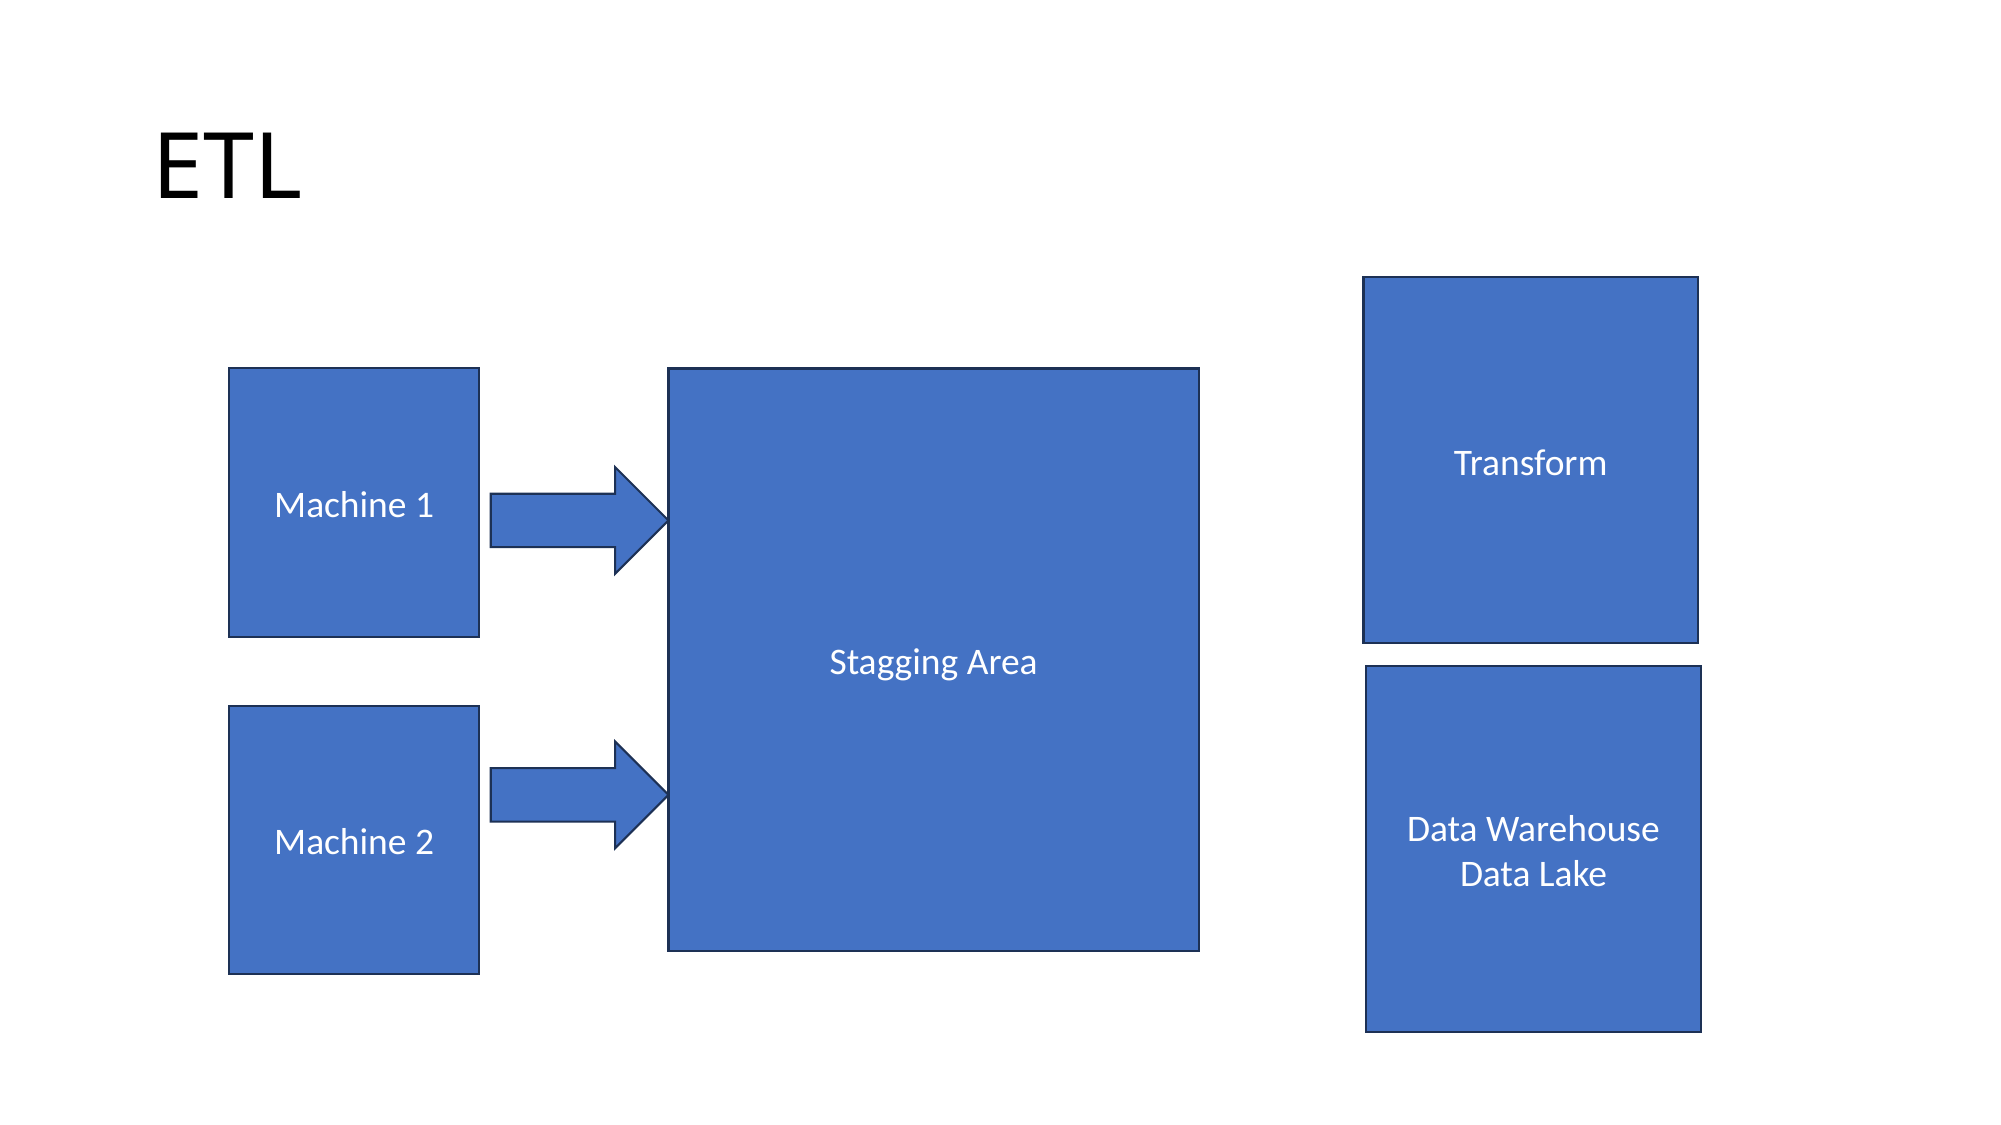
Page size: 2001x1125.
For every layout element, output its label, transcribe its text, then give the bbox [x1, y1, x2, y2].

text_box Transform [1362, 276, 1699, 644]
text_box Machine 2 [228, 705, 480, 975]
text_box Machine 1 [228, 367, 480, 638]
text_box Stagging Area [667, 367, 1200, 952]
text_box Data Warehouse Data Lake [1365, 665, 1702, 1033]
title ETL [137, 59, 1863, 278]
text_box [489, 464, 670, 577]
text_box [489, 739, 670, 851]
